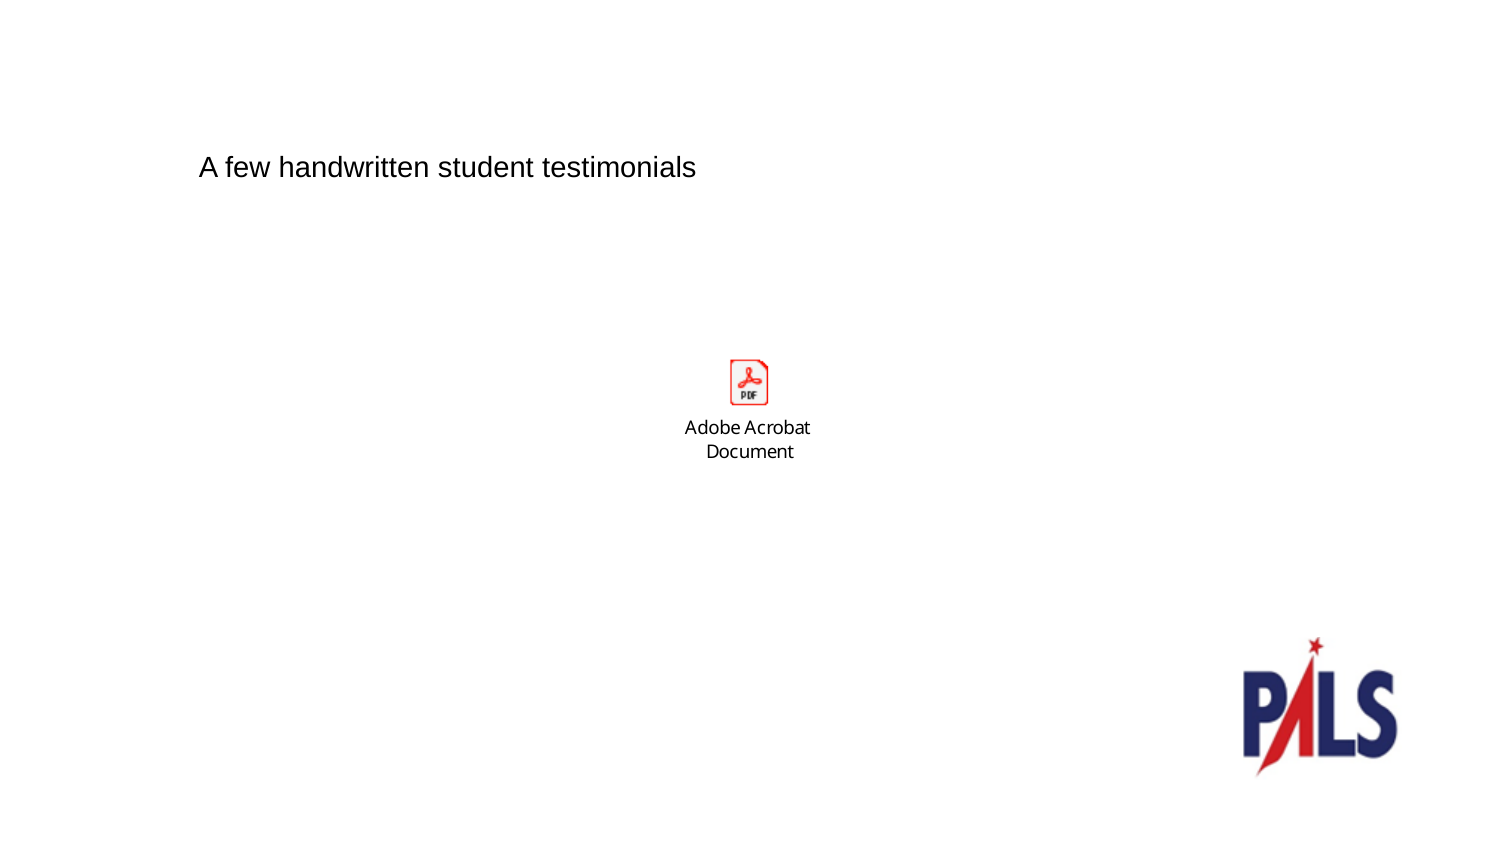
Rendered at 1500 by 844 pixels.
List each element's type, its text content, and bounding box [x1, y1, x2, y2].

picture [1243, 637, 1402, 780]
text_box A few handwritten student testimonials [183, 141, 713, 192]
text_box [674, 358, 826, 486]
